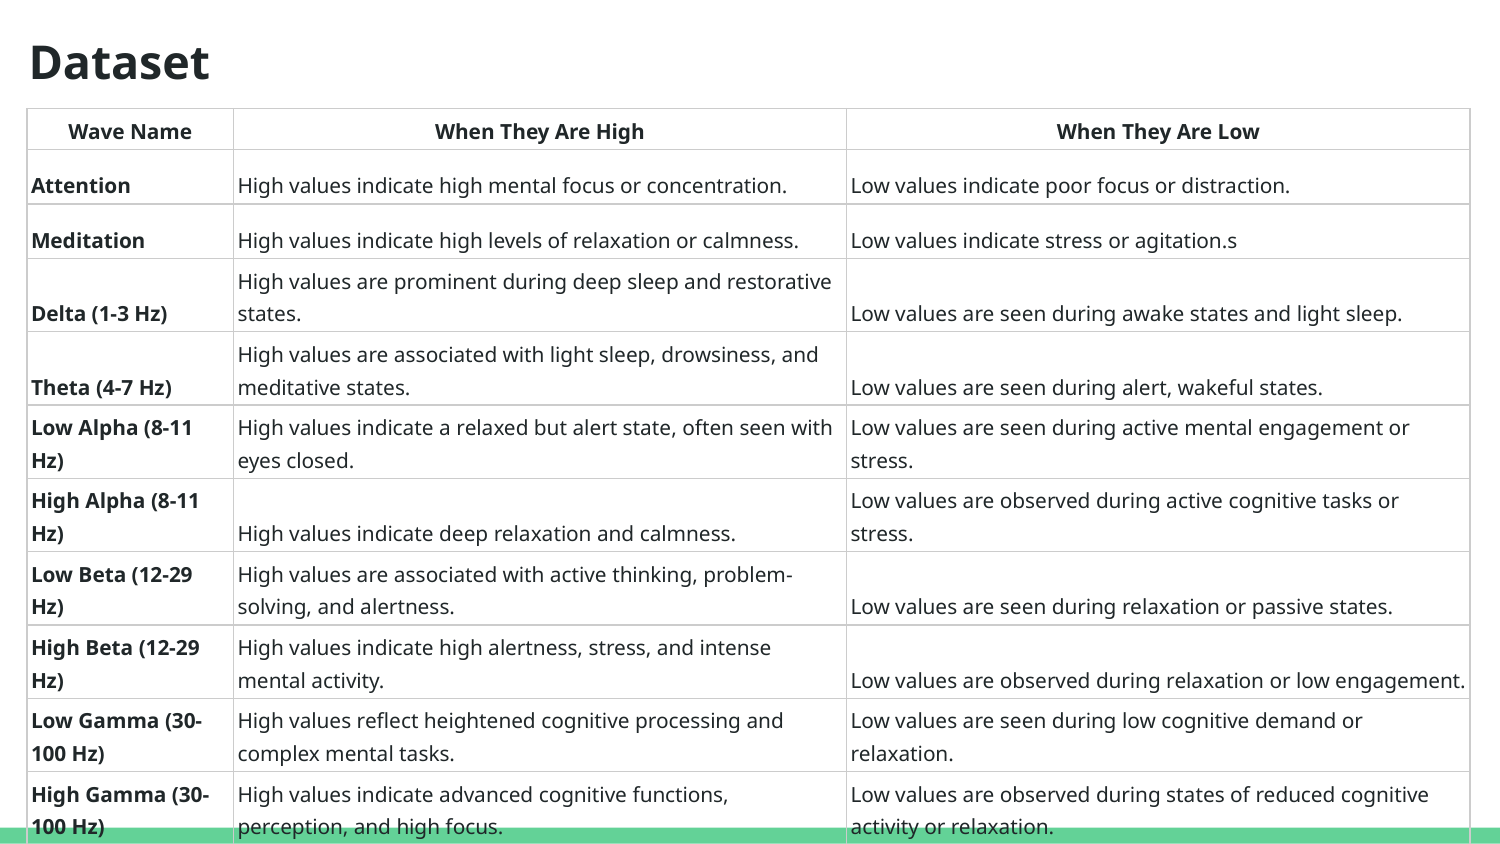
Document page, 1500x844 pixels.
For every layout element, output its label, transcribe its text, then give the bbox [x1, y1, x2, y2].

title Dataset [13, 14, 1412, 109]
table_cell High values are associated with active thinking, problem-solving, and alertness. [234, 552, 846, 624]
table_cell Low values are seen during active mental engagement or stress. [847, 406, 1469, 478]
table_cell High Beta (12-29 Hz) [28, 626, 233, 698]
table_cell High Gamma (30-100 Hz) [28, 772, 233, 844]
table_cell High values indicate a relaxed but alert state, often seen with eyes closed. [234, 406, 846, 478]
table_cell High Alpha (8-11 Hz) [28, 479, 233, 551]
table_cell High values indicate advanced cognitive functions, perception, and high focus. [234, 772, 846, 844]
table_cell Attention [28, 150, 233, 203]
table_cell High values indicate deep relaxation and calmness. [234, 479, 846, 551]
table_cell Low Alpha (8-11 Hz) [28, 406, 233, 478]
table_cell Theta (4-7 Hz) [28, 332, 233, 404]
table_cell High values reflect heightened cognitive processing and complex mental tasks. [234, 699, 846, 771]
table_cell Low values are seen during alert, wakeful states. [847, 332, 1469, 404]
table_cell Low Gamma (30-100 Hz) [28, 699, 233, 771]
table_cell High values are prominent during deep sleep and restorative states. [234, 259, 846, 331]
table_cell High values indicate high levels of relaxation or calmness. [234, 205, 846, 258]
table_header When They Are Low [847, 109, 1469, 149]
table_cell Low values are seen during relaxation or passive states. [847, 552, 1469, 624]
table_cell Low values are observed during relaxation or low engagement. [847, 626, 1469, 698]
table_header When They Are High [234, 109, 846, 149]
table_cell Low values indicate poor focus or distraction. [847, 150, 1469, 203]
table_cell Low values indicate stress or agitation.s [847, 205, 1469, 258]
table_cell Low values are seen during low cognitive demand or relaxation. [847, 699, 1469, 771]
table_cell Delta (1-3 Hz) [28, 259, 233, 331]
table_cell High values indicate high alertness, stress, and intense mental activity. [234, 626, 846, 698]
table_cell High values are associated with light sleep, drowsiness, and meditative states. [234, 332, 846, 404]
table_cell High values indicate high mental focus or concentration. [234, 150, 846, 203]
table_cell Low values are observed during states of reduced cognitive activity or relaxation. [847, 772, 1469, 844]
table_cell Meditation [28, 205, 233, 258]
table_cell Low values are observed during active cognitive tasks or stress. [847, 479, 1469, 551]
table_header Wave Name [28, 109, 233, 149]
table_cell Low Beta (12-29 Hz) [28, 552, 233, 624]
table_cell Low values are seen during awake states and light sleep. [847, 259, 1469, 331]
